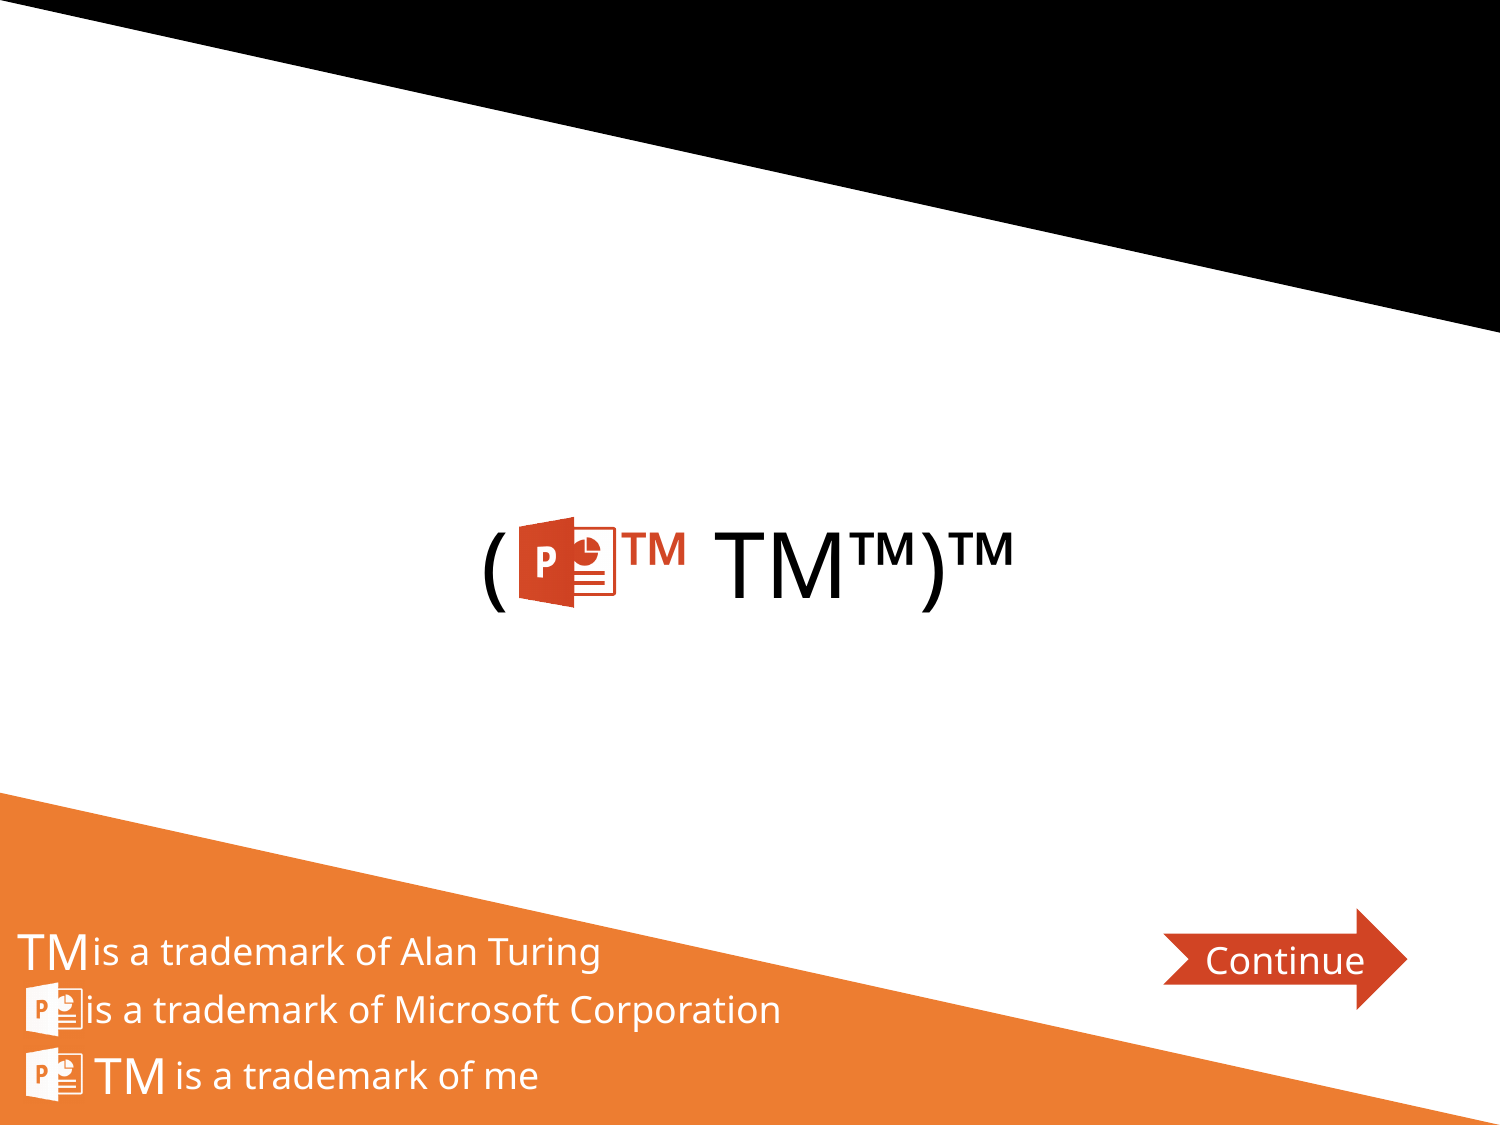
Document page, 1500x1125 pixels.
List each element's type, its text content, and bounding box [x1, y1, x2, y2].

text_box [3, 912, 780, 1113]
text_box [0, 0, 1500, 334]
picture [514, 513, 620, 612]
text_box [0, 791, 1500, 1125]
text_box Continue [1160, 905, 1409, 1013]
text_box (PP™ TM™)™ [170, 499, 1330, 624]
